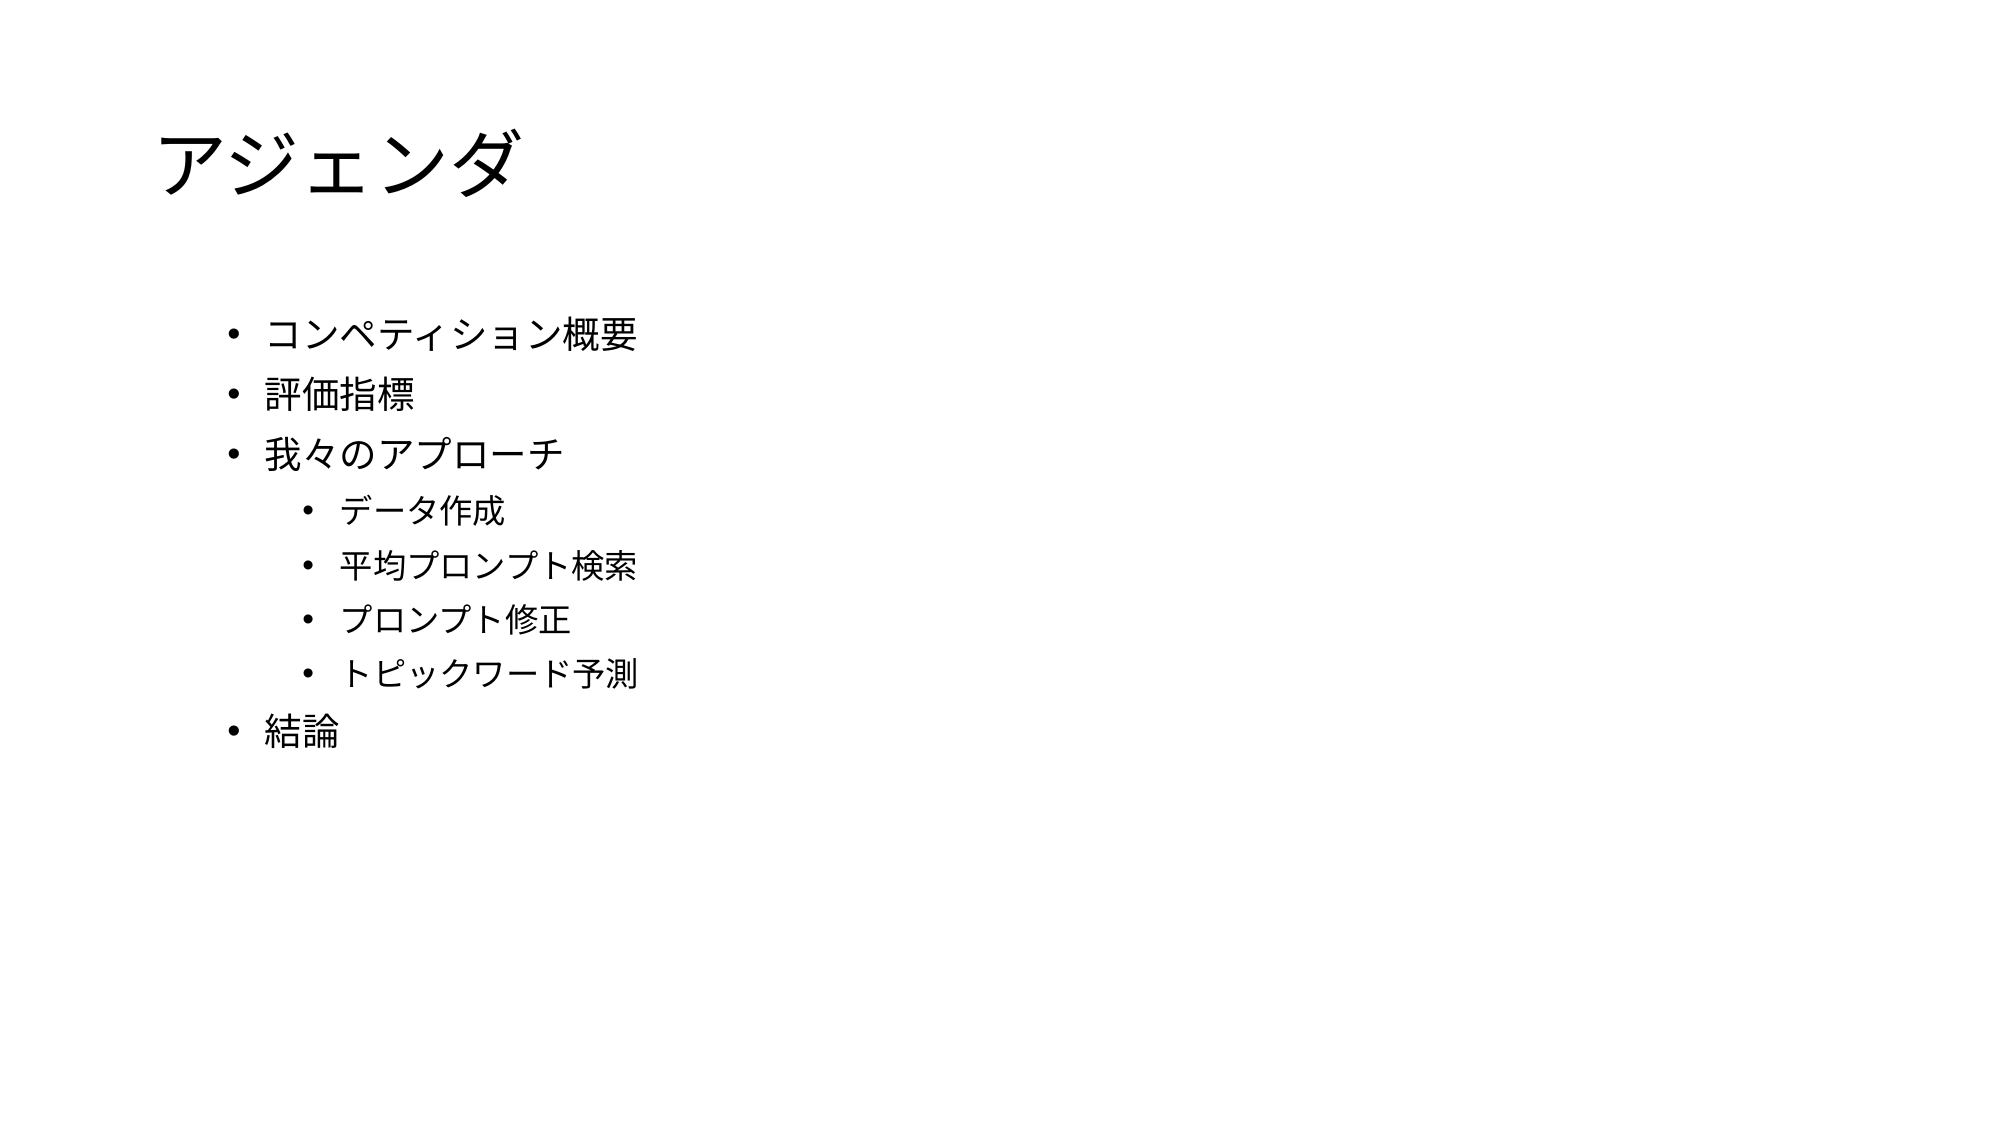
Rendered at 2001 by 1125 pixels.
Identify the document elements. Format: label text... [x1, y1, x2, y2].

title アジェンダ [137, 59, 1863, 278]
list コンペティション概要 評価指標 我々のアプローチ データ作成 平均プロンプト検索 プロンプト修正 トピックワード予測 結論 [137, 299, 1863, 1014]
